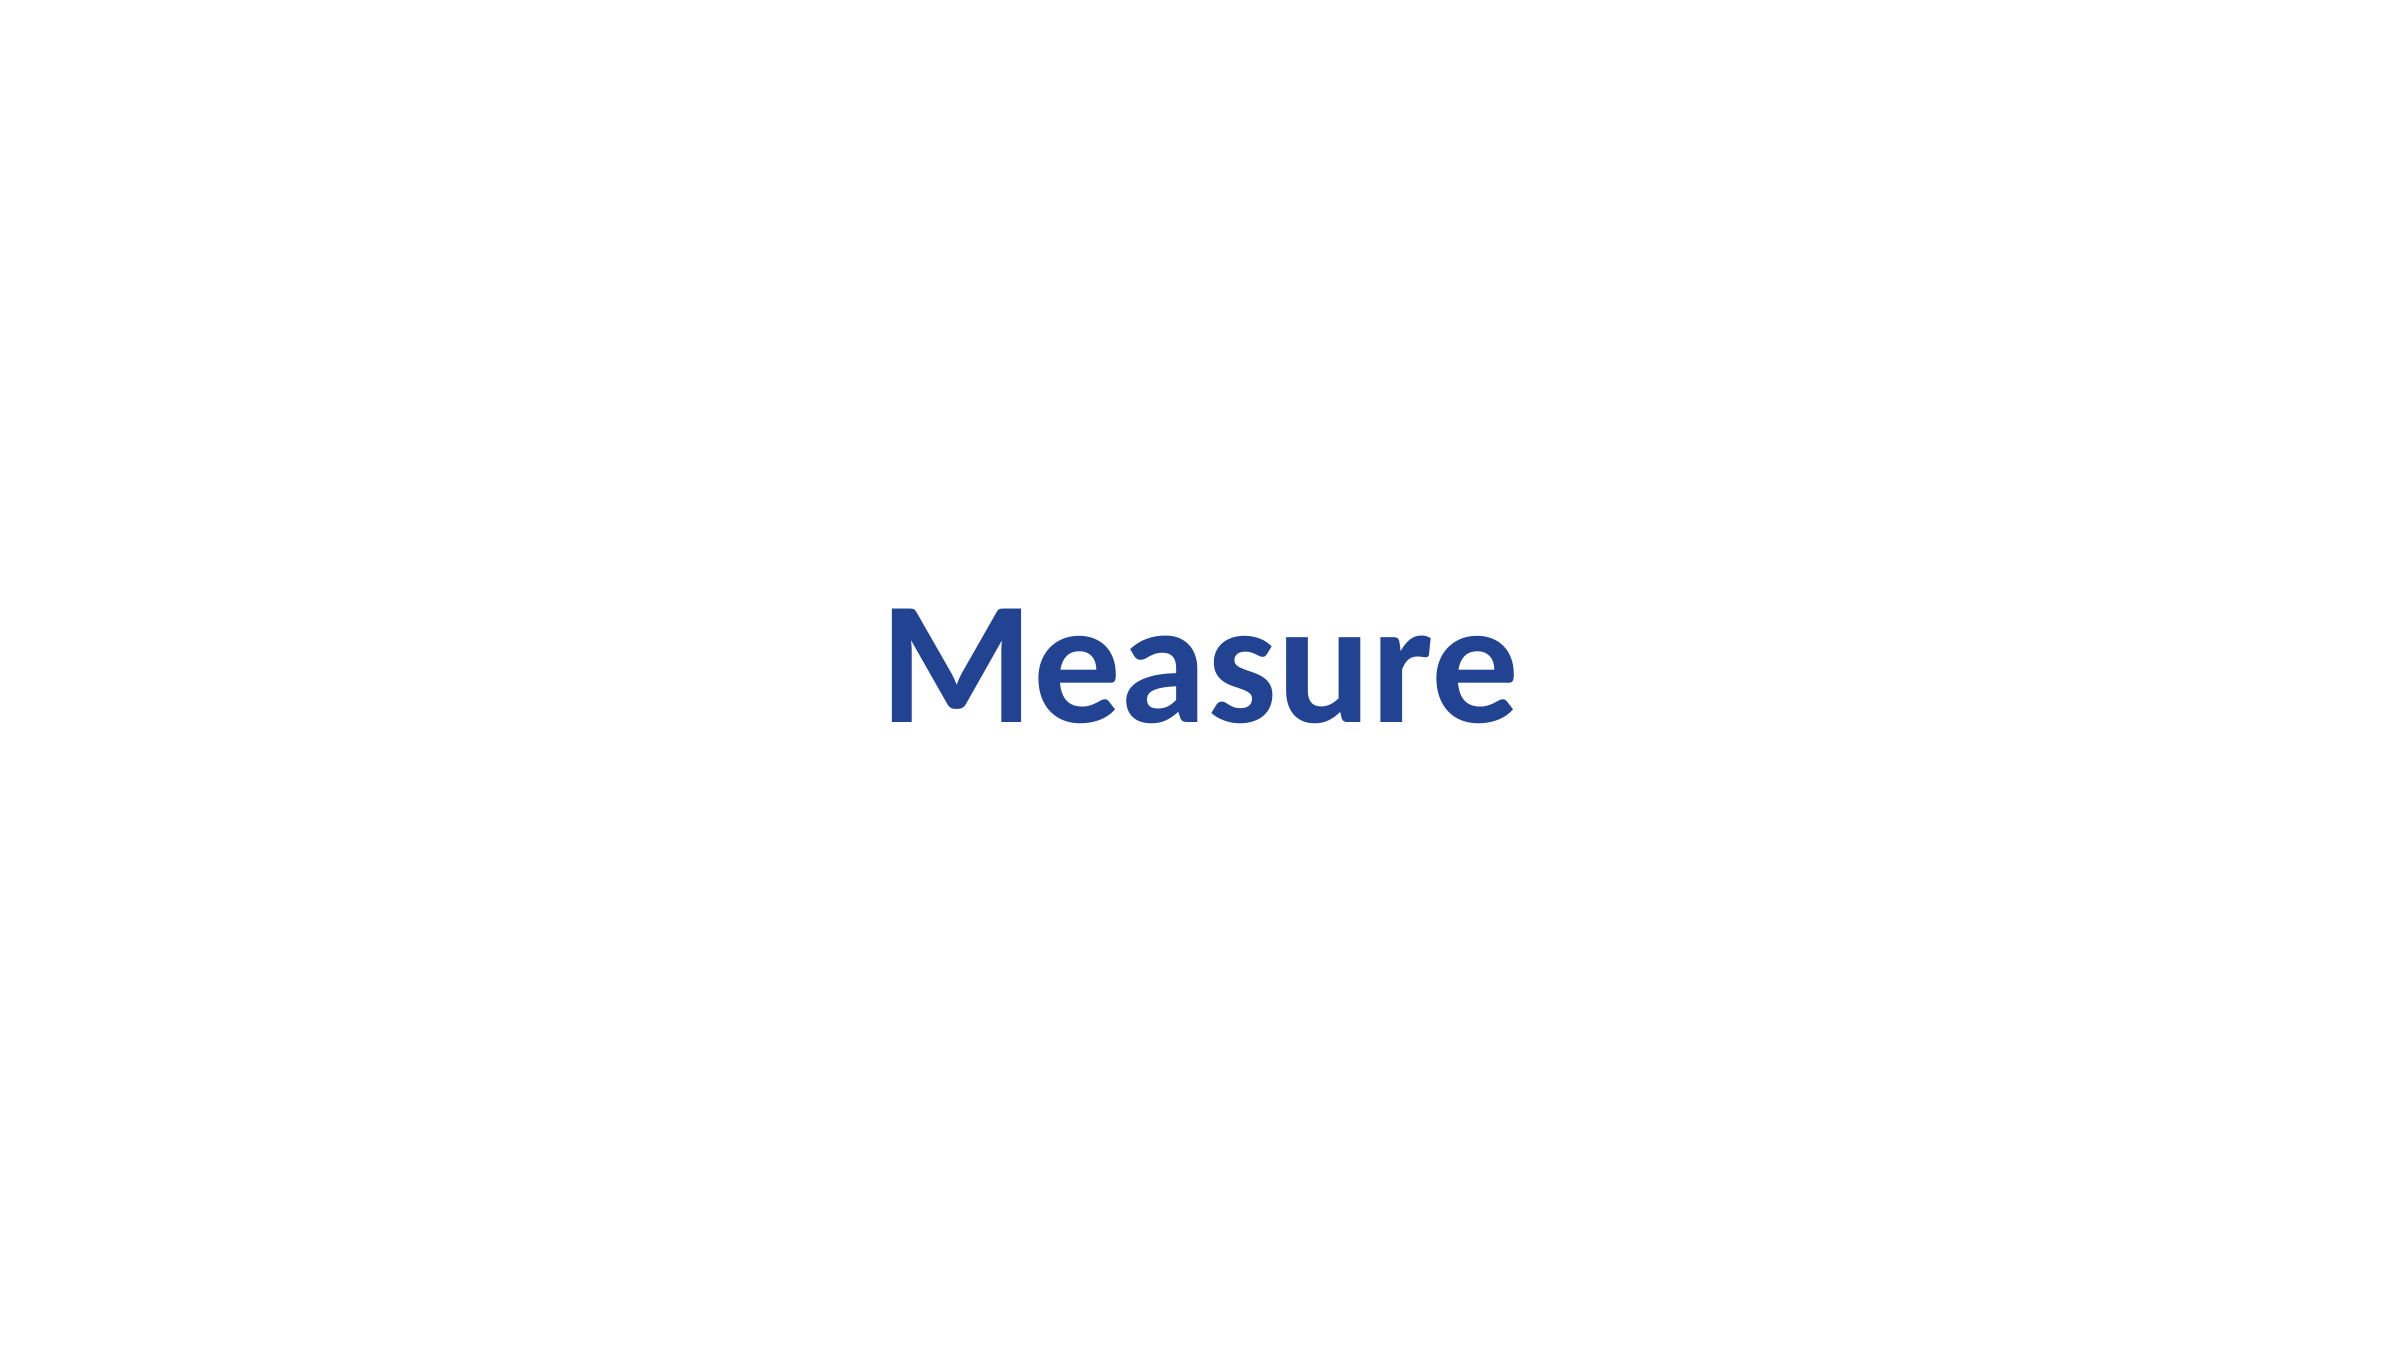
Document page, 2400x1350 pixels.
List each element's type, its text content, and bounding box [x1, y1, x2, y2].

text_box Measure [865, 539, 1535, 765]
